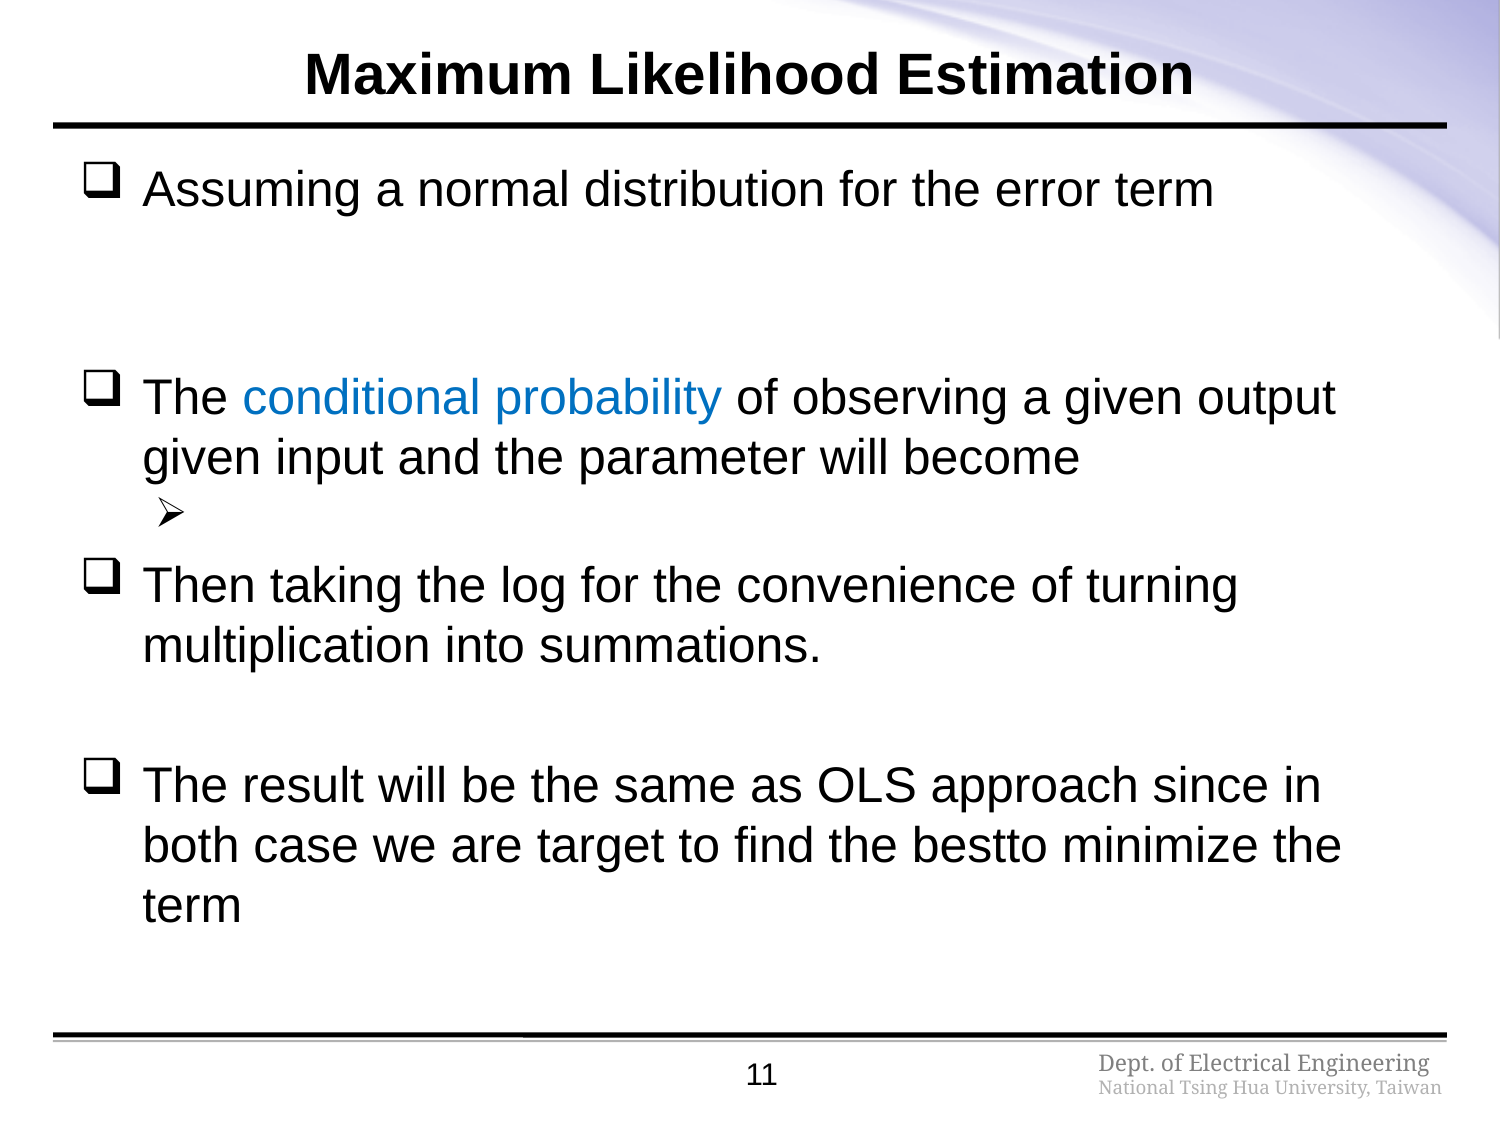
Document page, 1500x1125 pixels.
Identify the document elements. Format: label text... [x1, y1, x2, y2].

picture [768, 0, 1500, 350]
slide_number 11 [643, 1046, 881, 1095]
title Maximum Likelihood Estimation [64, 35, 1436, 108]
